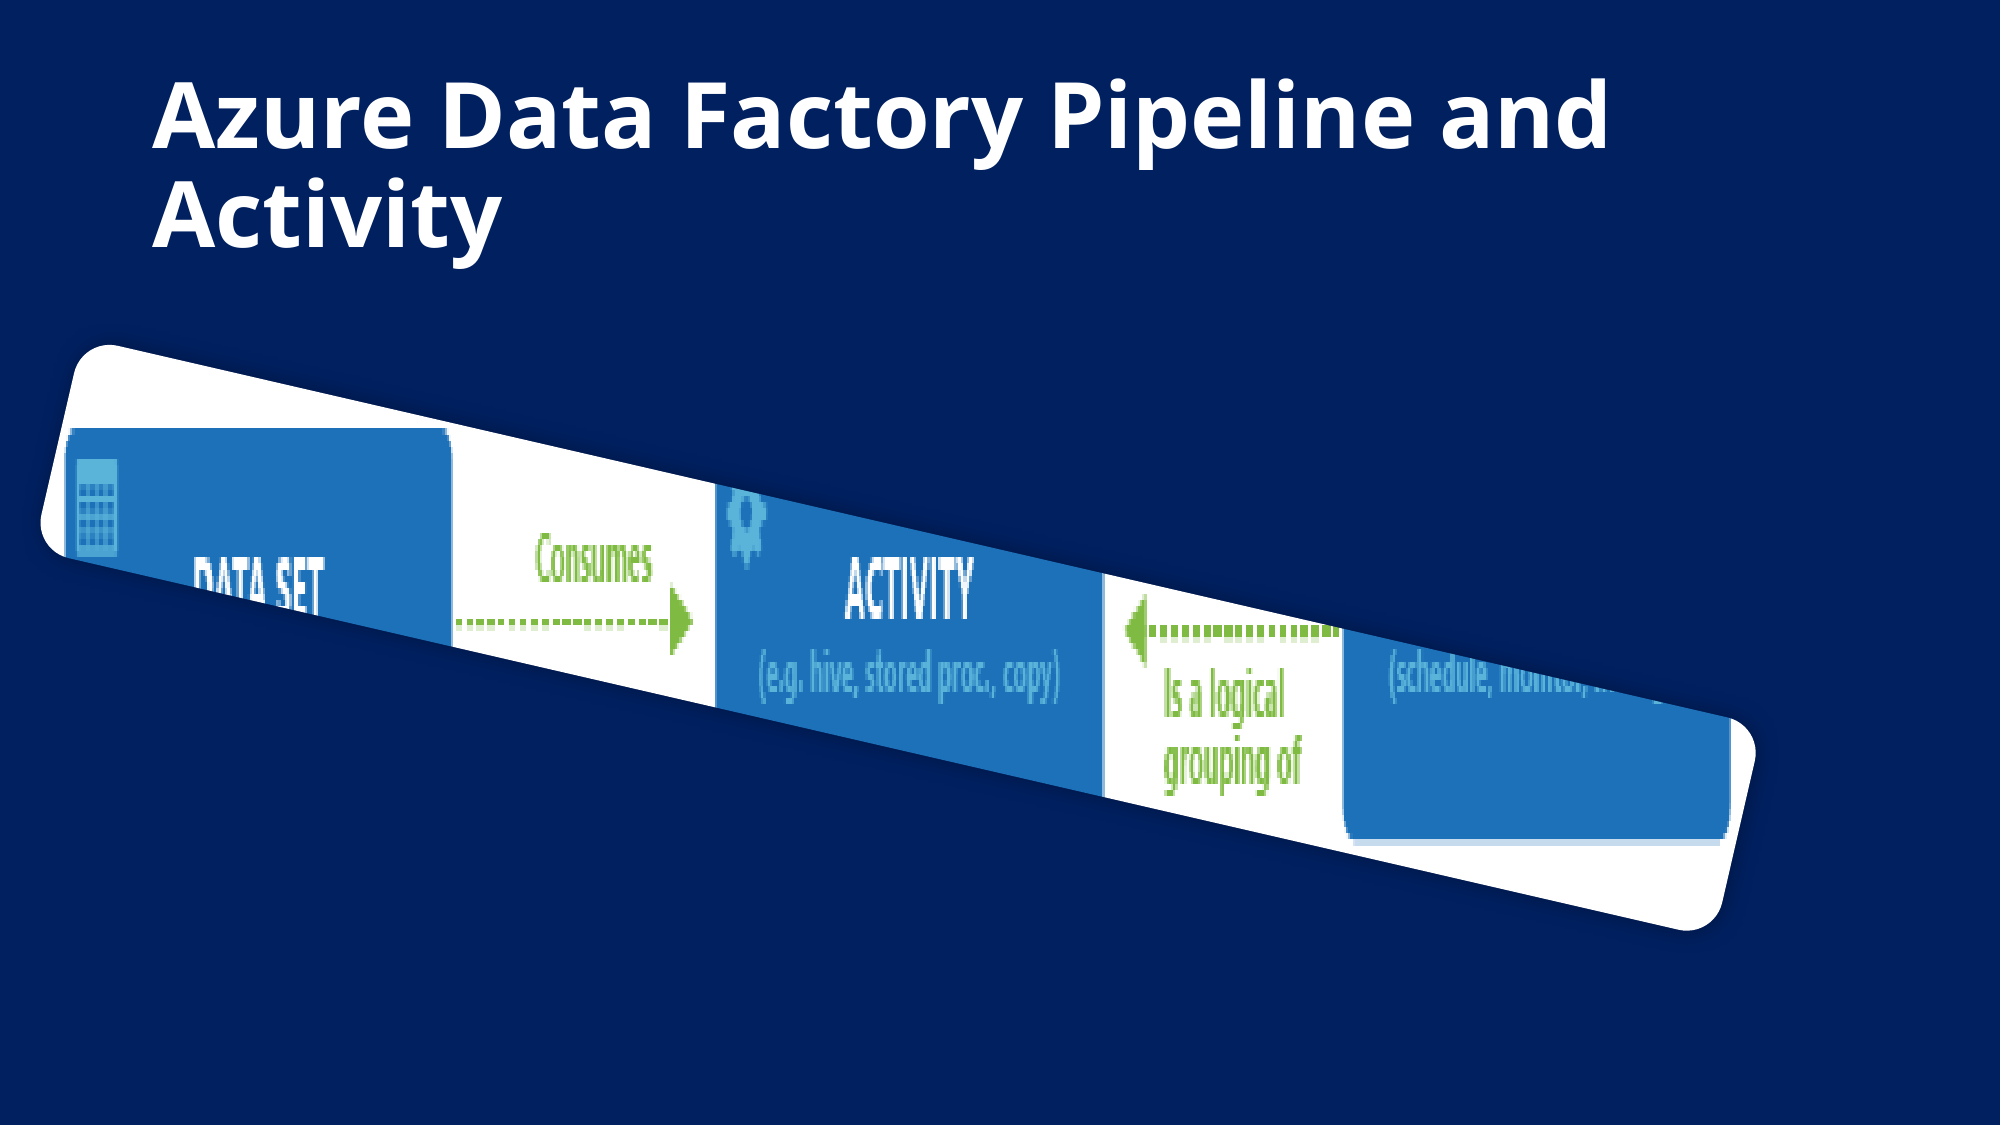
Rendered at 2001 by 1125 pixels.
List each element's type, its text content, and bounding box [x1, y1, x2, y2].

title Azure Data Factory Pipeline and Activity [137, 59, 1863, 278]
picture [886, 747, 1756, 931]
picture [40, 344, 907, 528]
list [35, 528, 1761, 747]
